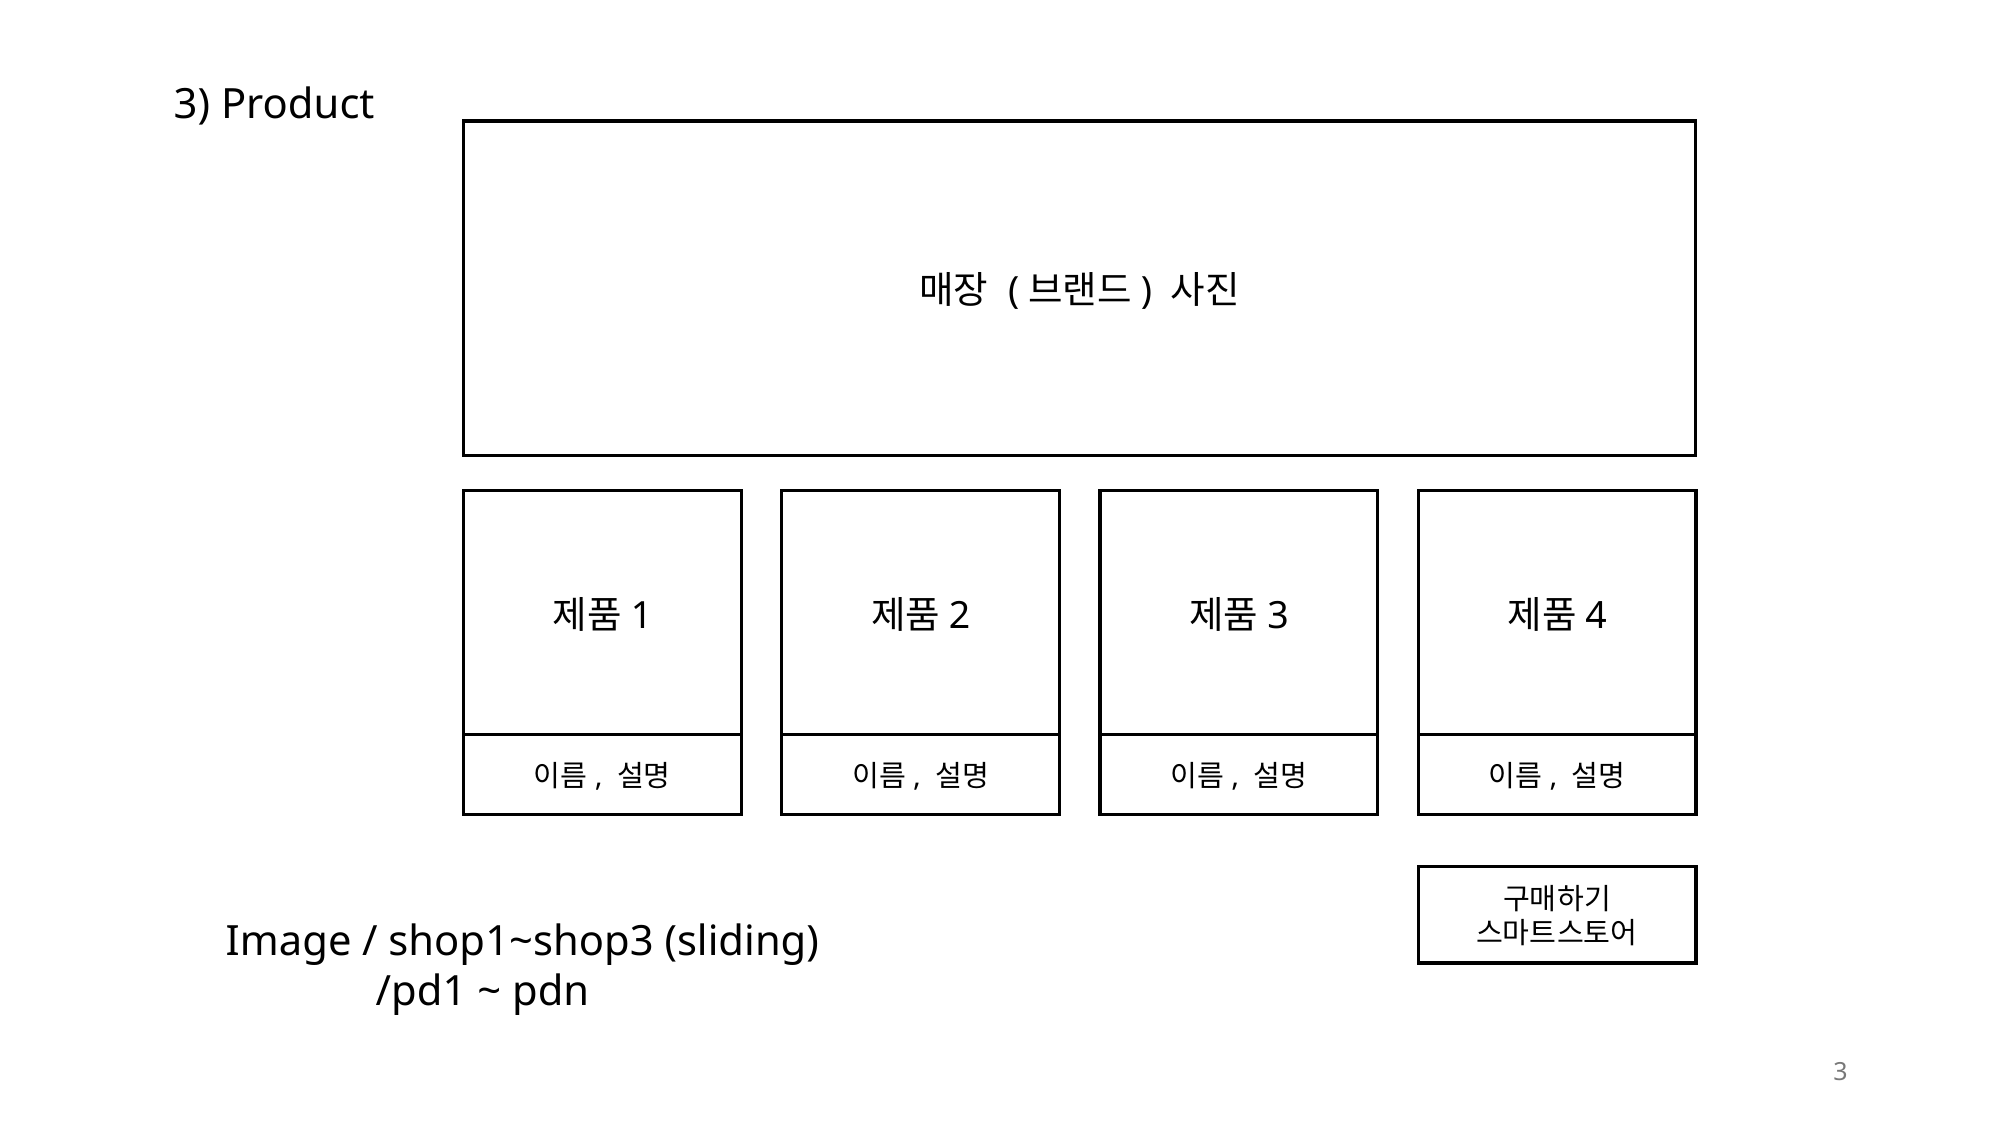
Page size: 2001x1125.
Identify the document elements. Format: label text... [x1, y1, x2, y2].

text_box 제품2 [780, 489, 1061, 733]
text_box 이름, 설명 [1417, 733, 1698, 816]
text_box 제품4 [1417, 489, 1698, 733]
text_box 이름, 설명 [462, 733, 743, 816]
text_box 제품3 [1098, 489, 1379, 733]
text_box 3) Product [146, 69, 402, 135]
text_box 이름, 설명 [1098, 733, 1379, 816]
text_box 매장 (브랜드) 사진 [462, 119, 1697, 457]
text_box Image / shop1~shop3 (sliding) /pd1 ~ pdn [210, 906, 894, 1022]
text_box 이름, 설명 [780, 733, 1061, 816]
text_box 제품1 [462, 489, 743, 733]
slide_number 3 [1412, 1042, 1863, 1103]
text_box 구매하기 스마트스토어 [1417, 865, 1698, 965]
